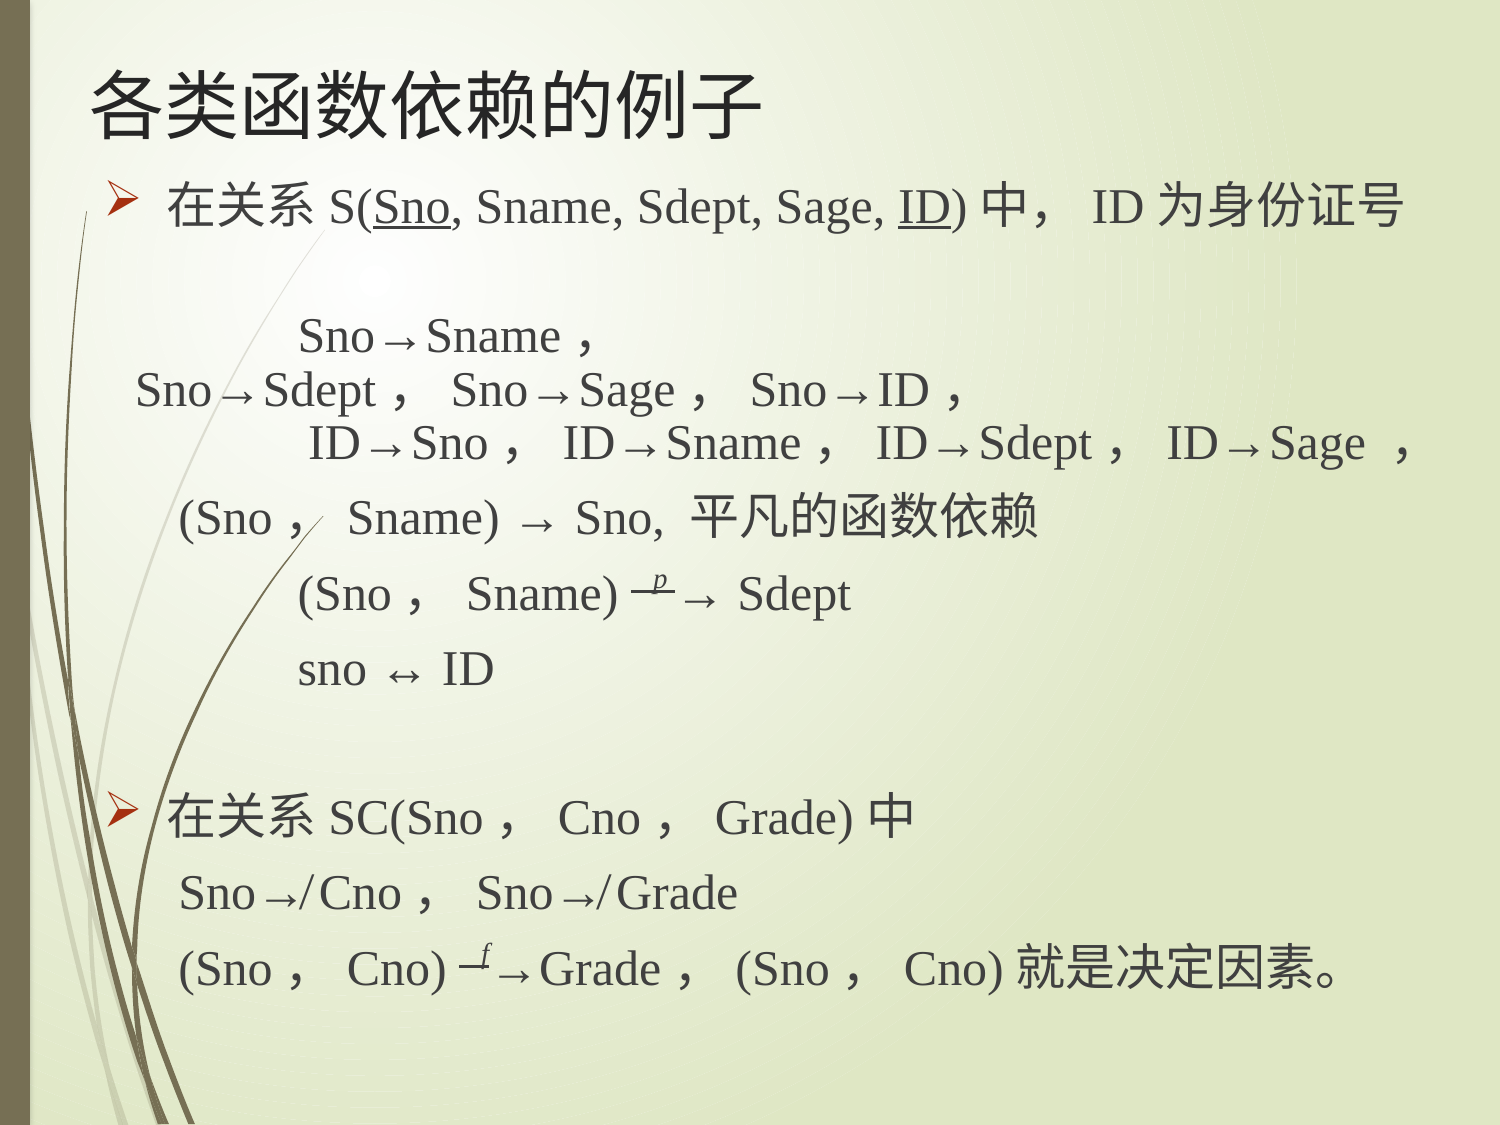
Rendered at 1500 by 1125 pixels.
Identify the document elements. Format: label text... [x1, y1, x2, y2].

text_box 各类函数依赖的例子 [74, 45, 1425, 161]
list 在关系S(Sno, Sname, Sdept, Sage, ID)中，ID为身份证号 Sno→Sname， Sno→Sdept，Sno→Sage，Sno→ID， ID→Sno，ID→Sname，ID→Sdept，ID→Sage ， (Sno，Sname) → Sno, 平凡的函数依赖 (Sno，Sname) p → Sdept sno ↔ ID 在关系SC(Sno，Cno，Grade)中 Sno↛ Cno，Sno↛ Grade (Sno，Cno) f→Grade，(Sno，Cno)就是决定因素。 [75, 172, 1459, 1024]
